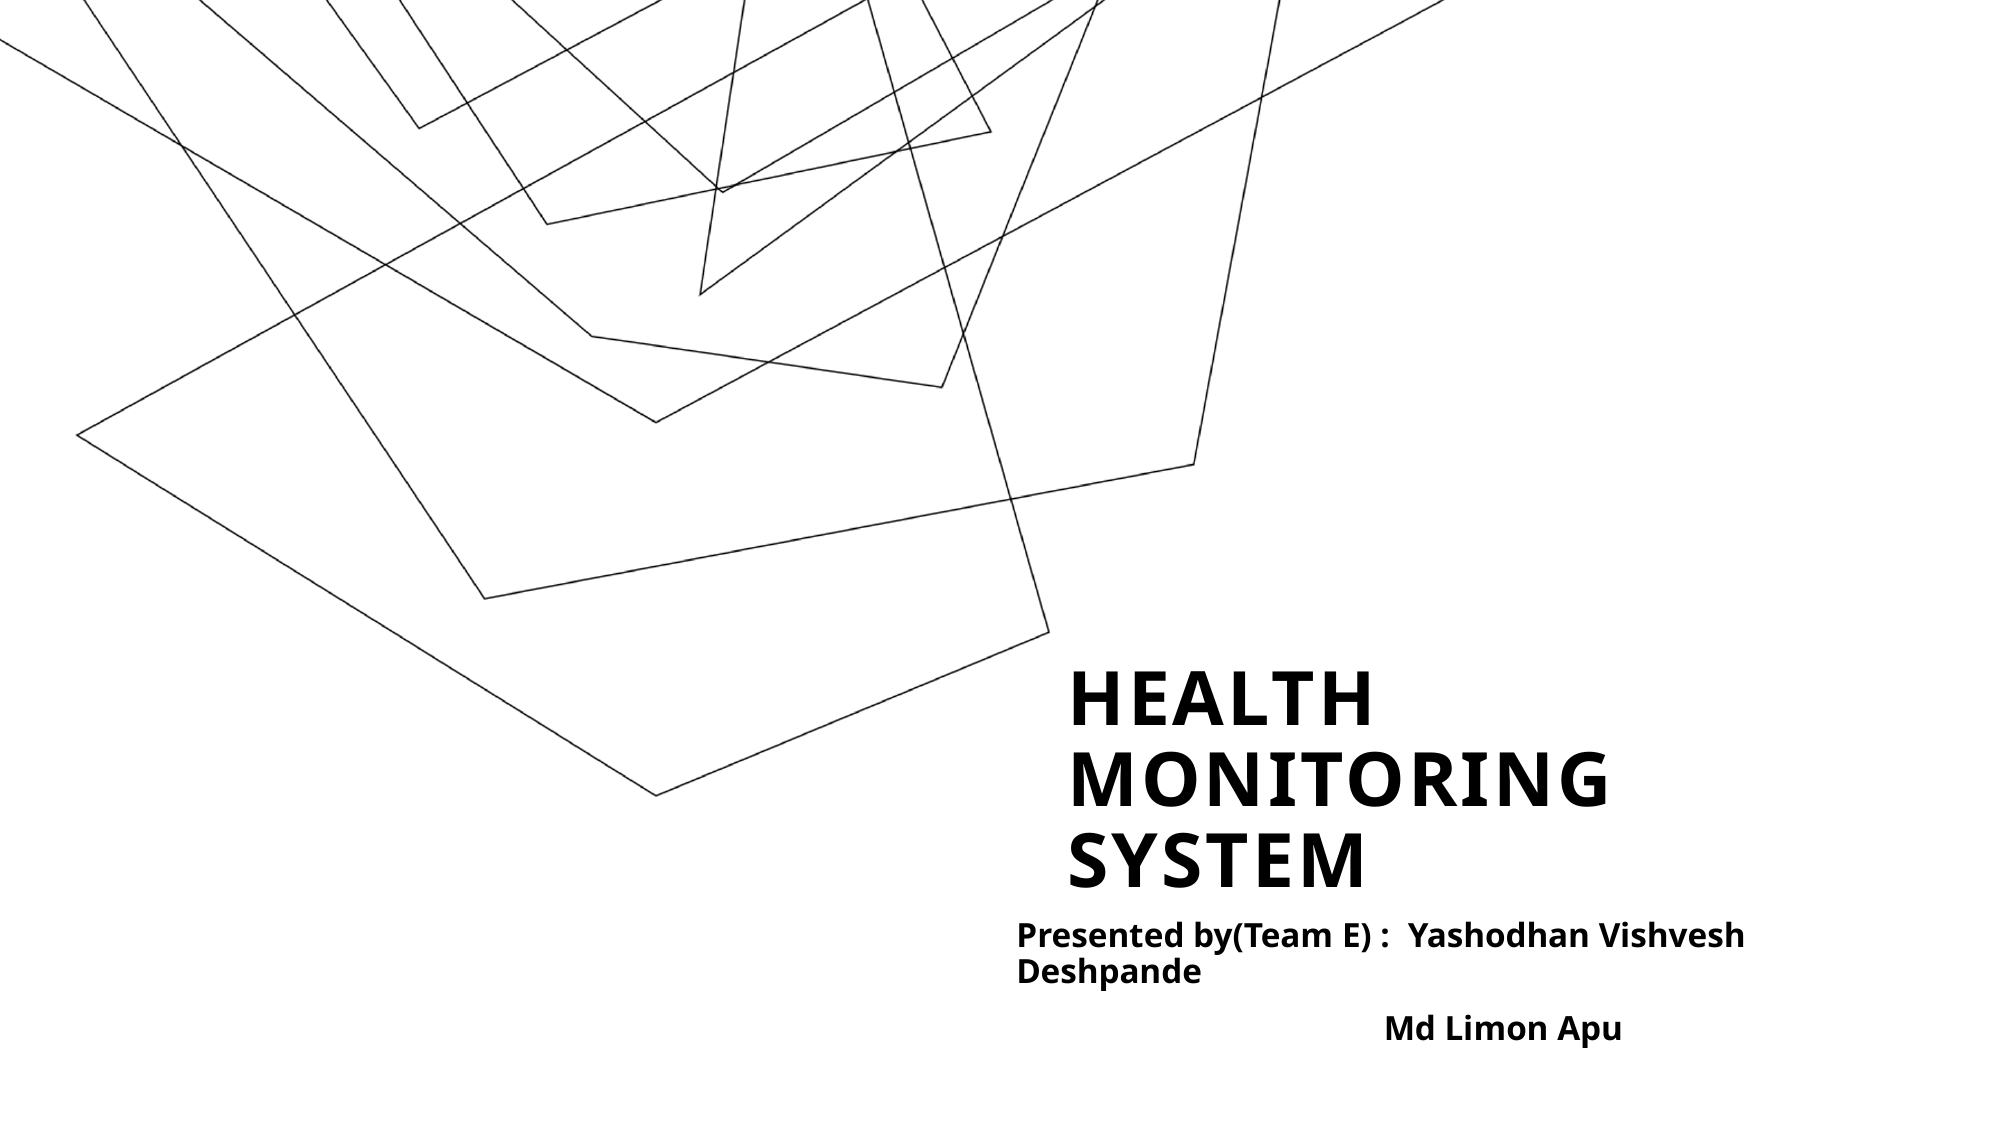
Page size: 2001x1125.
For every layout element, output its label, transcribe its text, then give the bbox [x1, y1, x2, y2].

title Health monitoring system [1052, 727, 1864, 911]
picture [0, 0, 1557, 830]
subtitle Presented by(Team E) : Yashodhan Vishvesh Deshpande Md Limon Apu [1001, 911, 1902, 1067]
